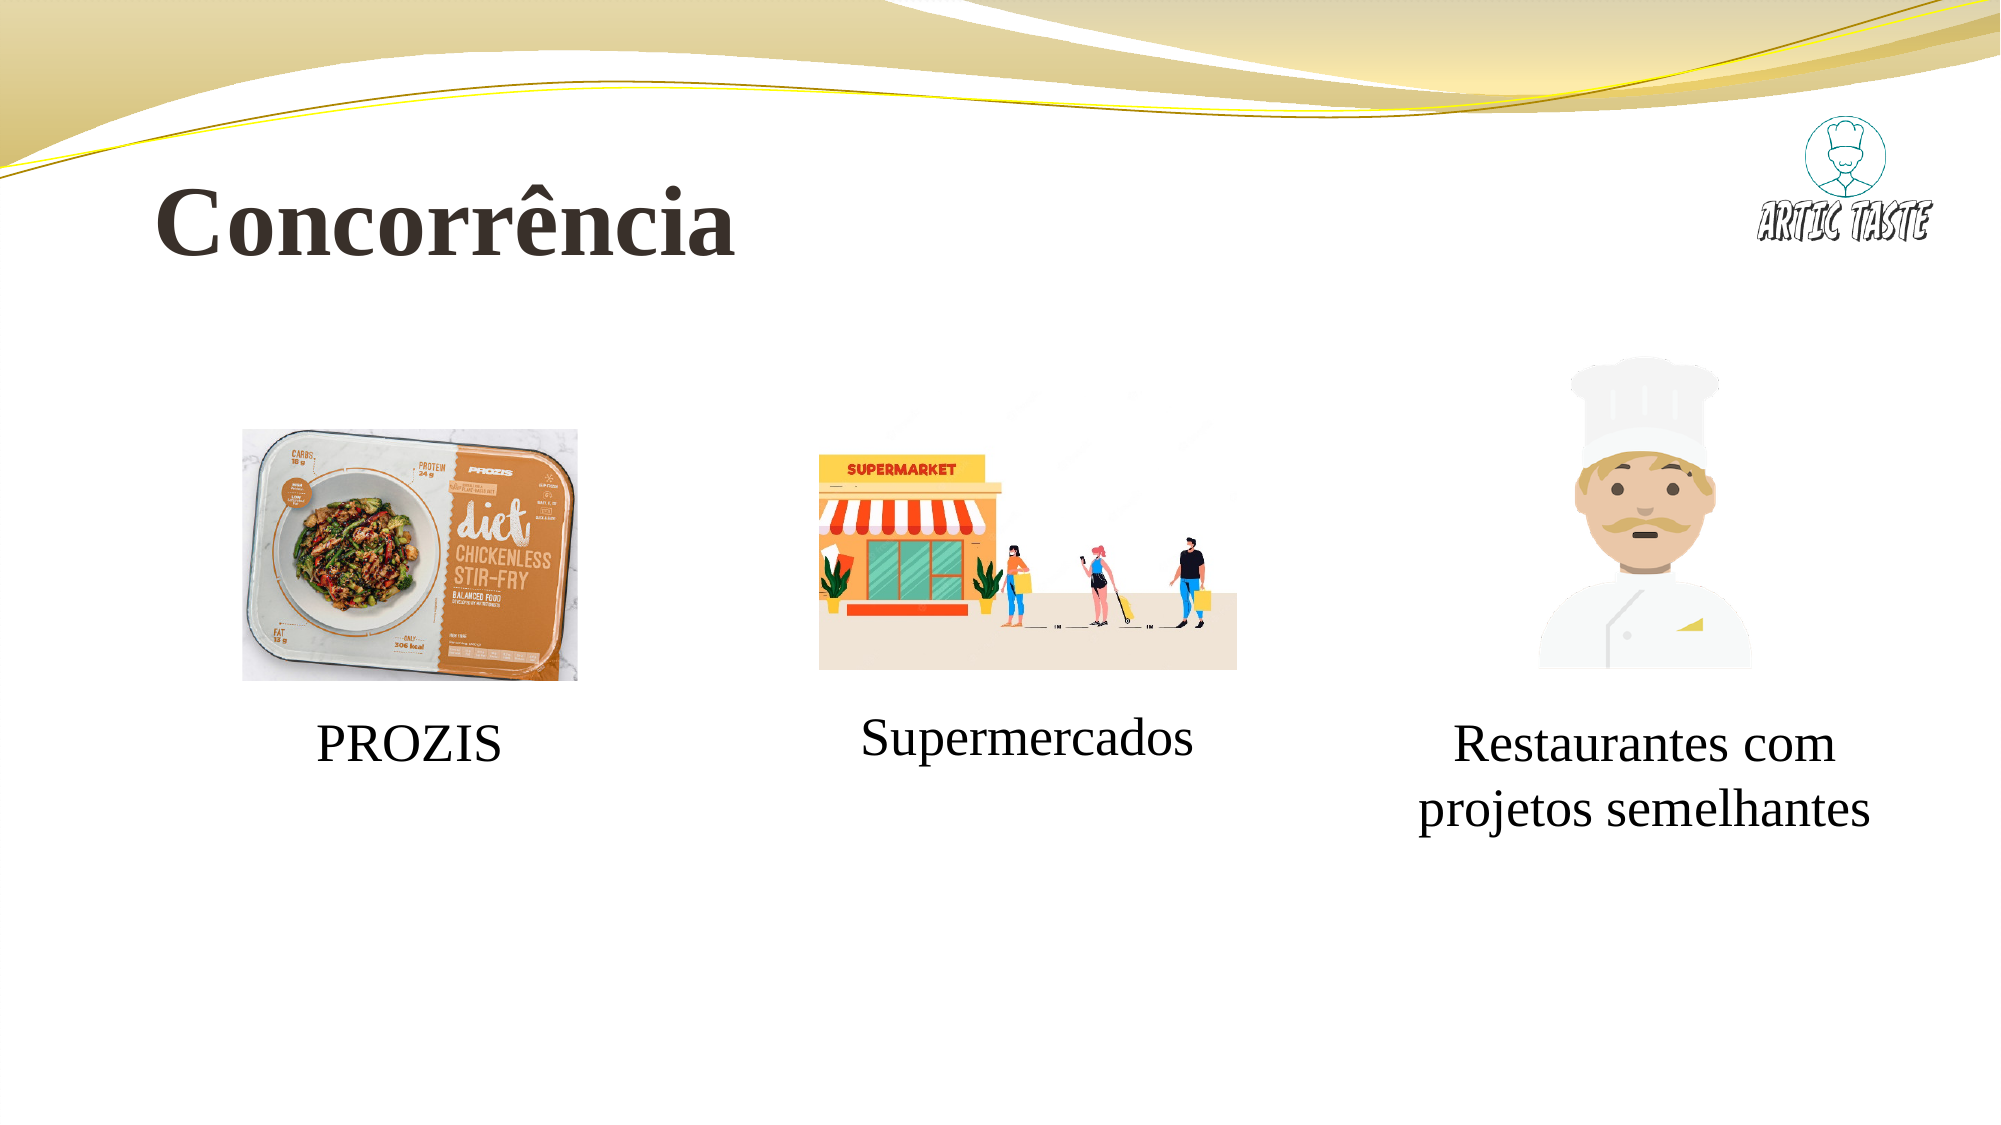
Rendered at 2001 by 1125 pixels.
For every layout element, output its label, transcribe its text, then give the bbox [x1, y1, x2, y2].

picture [1745, 109, 1942, 249]
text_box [153, 429, 667, 882]
text_box Concorrência [153, 155, 1842, 278]
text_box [1389, 342, 1902, 882]
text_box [771, 391, 1284, 877]
